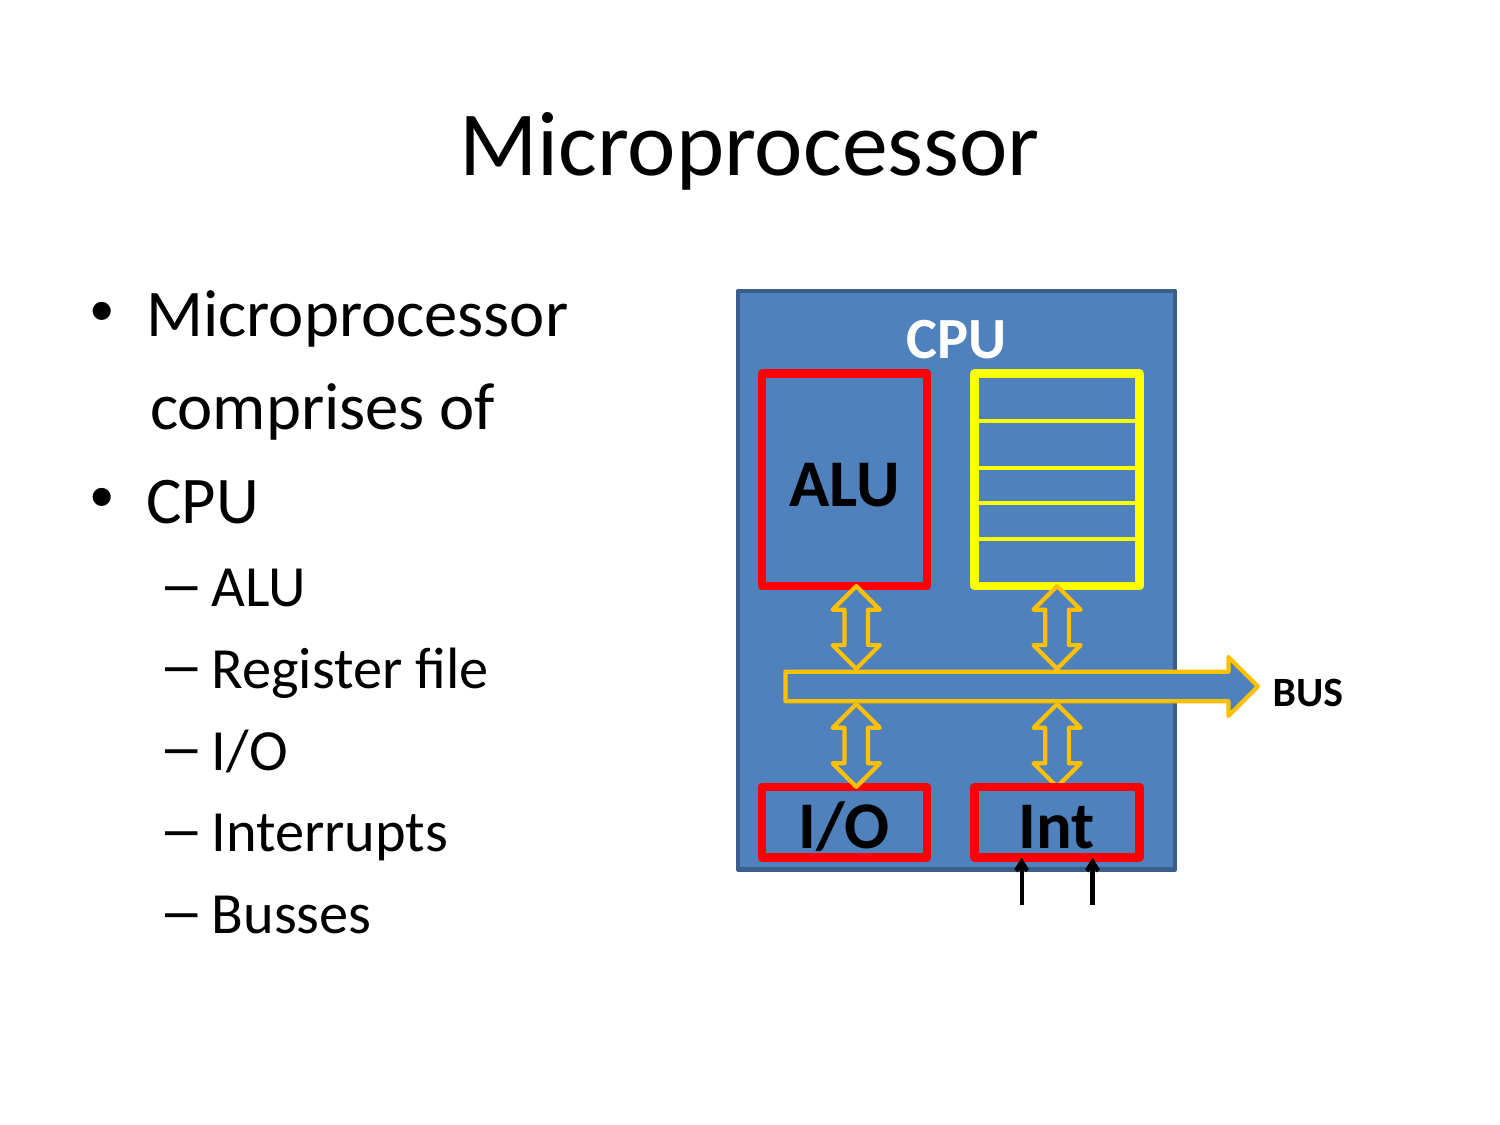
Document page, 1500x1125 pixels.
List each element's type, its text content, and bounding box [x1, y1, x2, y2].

text_box I/O [760, 785, 929, 860]
text_box CPU [736, 289, 1177, 872]
text_box ALU [760, 371, 929, 588]
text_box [974, 786, 1140, 906]
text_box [785, 585, 1365, 788]
title Microprocessor [75, 45, 1425, 233]
list Microprocessor comprises of CPU ALU Register file I/O Interrupts Busses [75, 262, 1425, 1005]
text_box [974, 373, 1140, 584]
